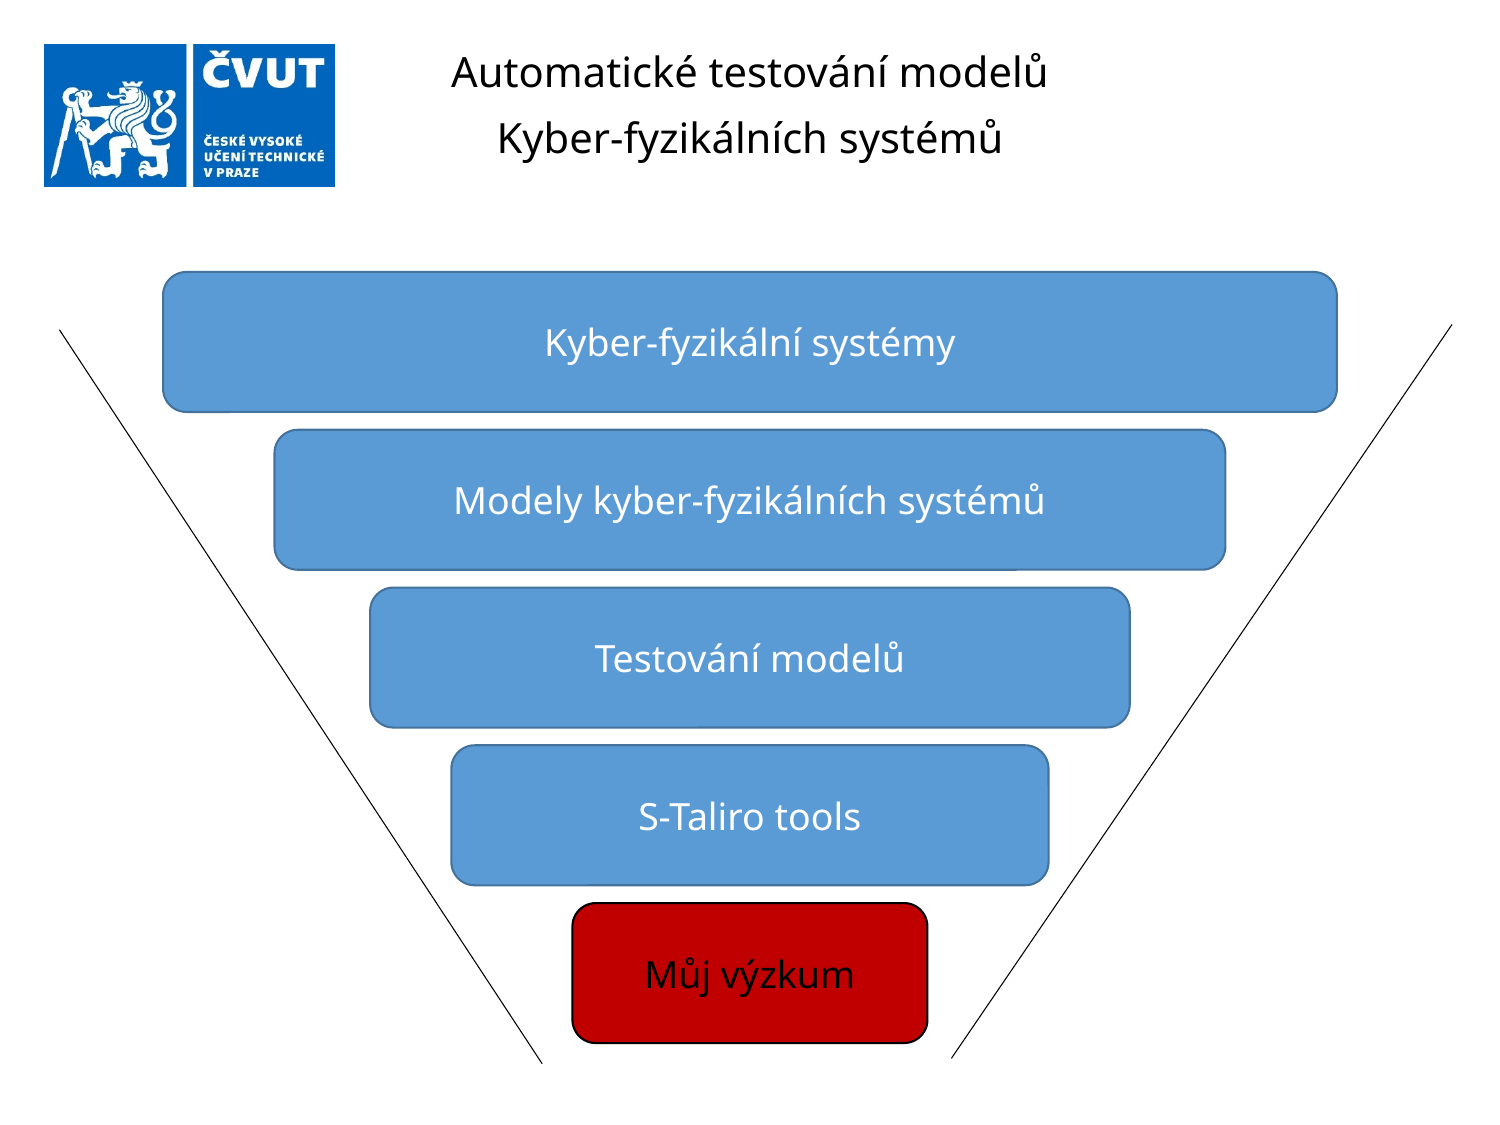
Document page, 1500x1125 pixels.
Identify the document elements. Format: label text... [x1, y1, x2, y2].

text_box Kyber-fyzikální systémy [162, 270, 1338, 413]
list Automatické testování modelů Kyber-fyzikálních systémů [44, 44, 1456, 1081]
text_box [59, 329, 543, 1064]
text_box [951, 324, 1452, 1059]
text_box S-Taliro tools [543, 744, 951, 887]
text_box Testování modelů [543, 586, 951, 729]
text_box Můj výzkum [571, 902, 929, 1045]
text_box Modely kyber-fyzikálních systémů [543, 428, 951, 571]
